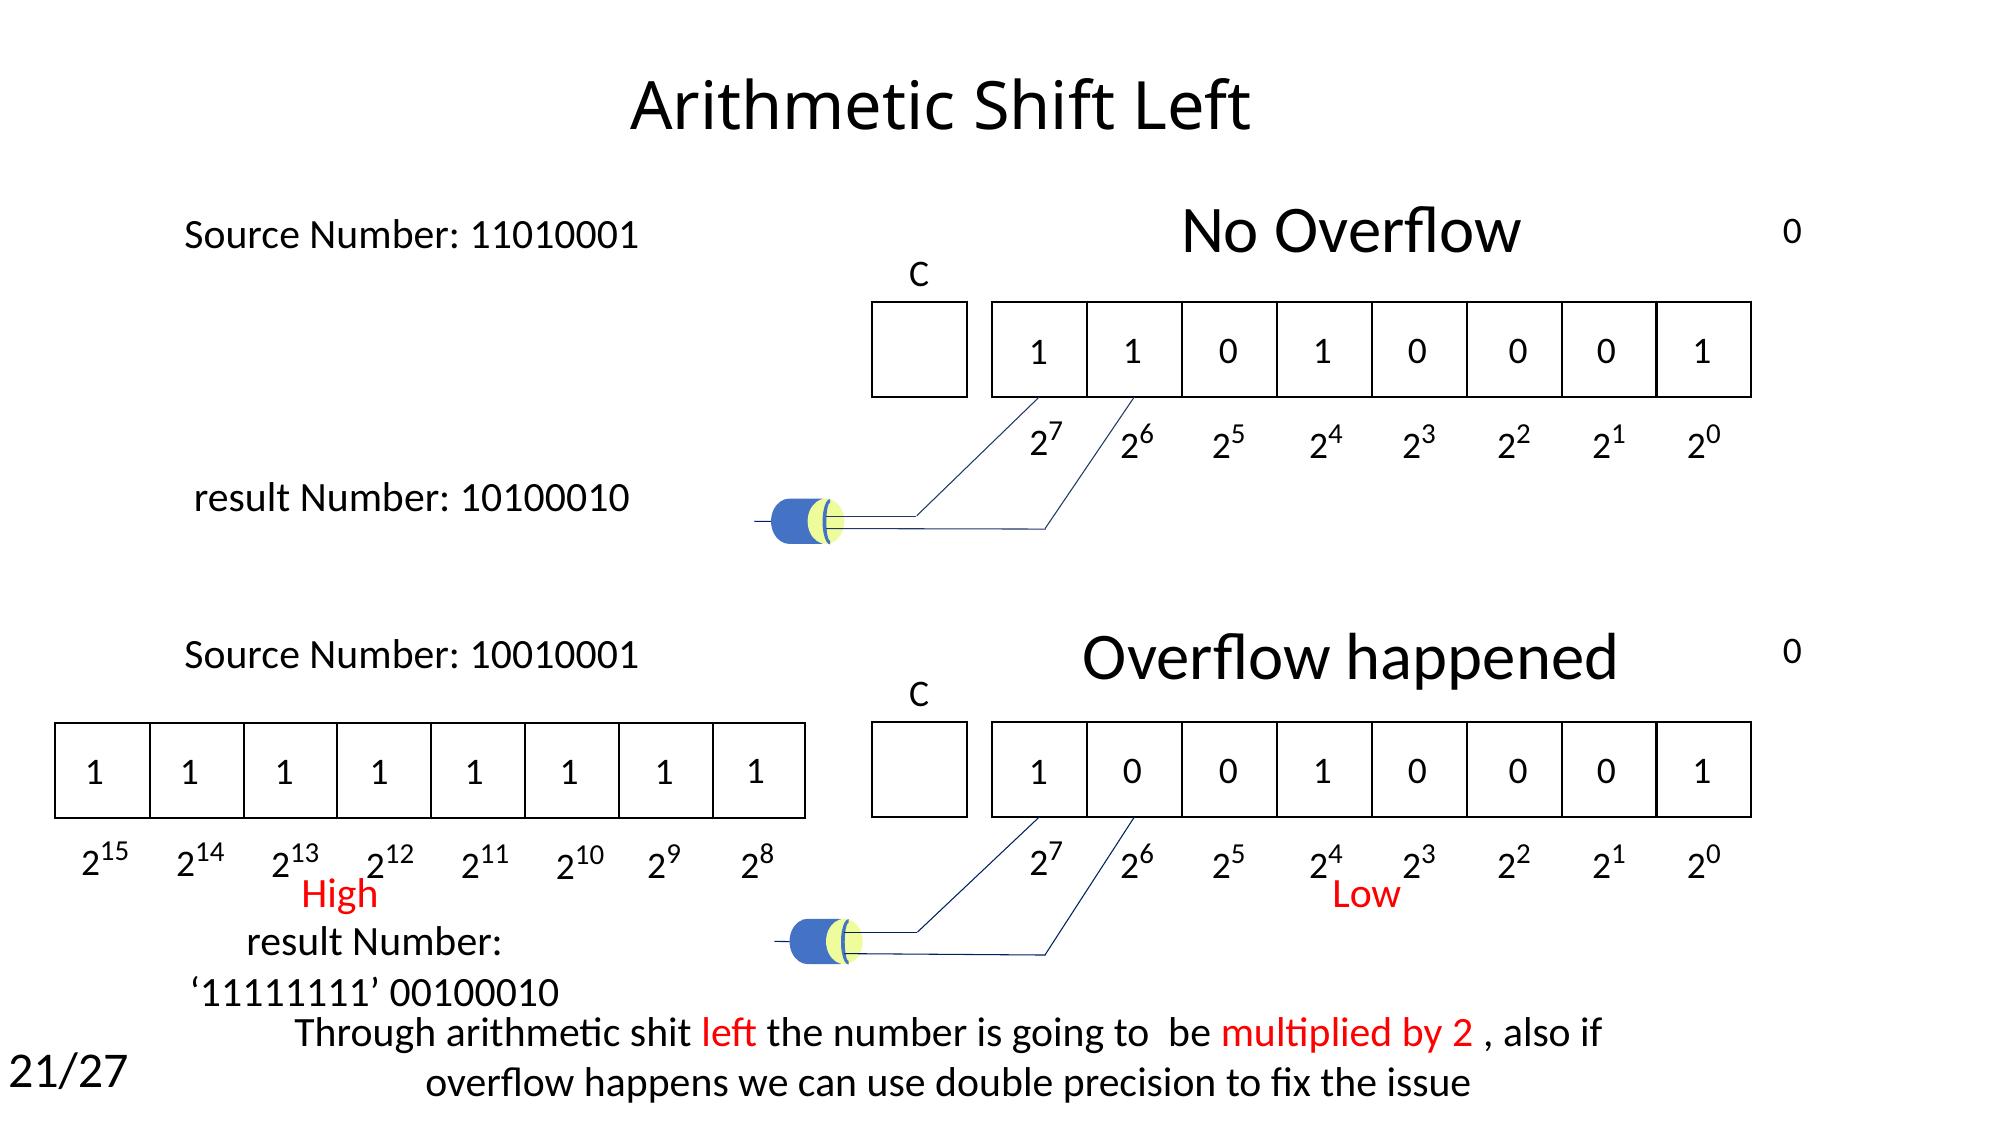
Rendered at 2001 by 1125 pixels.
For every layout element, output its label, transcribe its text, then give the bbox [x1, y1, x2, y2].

text_box 0 [1393, 318, 1447, 379]
text_box 215 [66, 818, 145, 894]
text_box Source Number: 11010001 [169, 198, 655, 314]
text_box 24 [1294, 821, 1358, 897]
text_box 22 [1482, 401, 1546, 477]
text_box 23 [1387, 401, 1451, 477]
text_box [1086, 301, 1181, 398]
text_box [771, 498, 845, 545]
text_box 1 [69, 739, 124, 800]
text_box 1 [544, 739, 598, 800]
text_box 21 [1577, 821, 1641, 897]
text_box [1371, 721, 1466, 818]
text_box 21/27 [0, 1030, 144, 1106]
text_box 1 [1298, 738, 1352, 799]
text_box [1276, 721, 1371, 818]
text_box 0 [1108, 738, 1162, 799]
text_box [1086, 721, 1181, 818]
text_box 24 [1294, 401, 1358, 477]
text_box [1561, 721, 1656, 818]
text_box 1 [1677, 318, 1731, 379]
text_box [54, 722, 151, 819]
text_box [245, 722, 338, 819]
text_box 0 [1582, 318, 1636, 379]
text_box 1 [354, 739, 409, 800]
text_box 23 [1387, 821, 1451, 897]
text_box High [286, 858, 394, 924]
text_box 26 [1105, 821, 1169, 897]
text_box 0 [1768, 619, 1822, 679]
text_box 29 [632, 821, 696, 897]
text_box 0 [1768, 198, 1822, 259]
text_box [151, 722, 245, 819]
text_box 0 [1393, 738, 1447, 799]
text_box 27 [1046, 818, 1078, 894]
text_box 1 [1014, 739, 1068, 800]
text_box [1371, 301, 1466, 398]
text_box 21 [1577, 401, 1641, 477]
text_box 1 [639, 739, 693, 800]
text_box 25 [1197, 401, 1261, 477]
text_box 1 [164, 739, 219, 800]
text_box [1181, 721, 1276, 818]
text_box [1656, 721, 1752, 818]
text_box 0 [1493, 318, 1547, 379]
text_box Arithmetic Shift Left [614, 54, 1268, 150]
text_box 26 [1105, 401, 1169, 477]
text_box No Overflow [1165, 177, 1538, 273]
text_box result Number: ‘11111111’ 00100010 [160, 906, 590, 1072]
text_box 1 [449, 739, 503, 800]
text_box 211 [446, 821, 525, 897]
text_box [1561, 301, 1656, 398]
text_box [844, 816, 1046, 956]
text_box [991, 301, 1086, 398]
text_box 0 [1204, 318, 1258, 379]
text_box Overflow happened [1067, 605, 1635, 701]
text_box [526, 722, 620, 819]
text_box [826, 395, 1046, 529]
text_box 20 [1672, 821, 1736, 897]
text_box 28 [725, 821, 790, 897]
text_box 1 [1108, 318, 1162, 379]
text_box 212 [351, 820, 430, 896]
text_box [432, 722, 526, 819]
text_box result Number: 10100010 [153, 461, 672, 577]
text_box Source Number: 10010001 [169, 619, 655, 722]
text_box 1 [730, 738, 785, 799]
text_box [1656, 301, 1752, 398]
text_box C [894, 661, 945, 722]
text_box 0 [1204, 738, 1258, 799]
text_box 213 [256, 819, 335, 895]
text_box 1 [1014, 319, 1068, 380]
text_box [1466, 721, 1561, 818]
text_box 22 [1482, 821, 1546, 897]
text_box [991, 721, 1086, 818]
text_box 25 [1197, 821, 1261, 897]
text_box 27 [1046, 398, 1078, 473]
text_box [338, 722, 432, 819]
text_box 20 [1672, 401, 1736, 477]
text_box 0 [1582, 738, 1636, 799]
text_box C [894, 241, 945, 302]
text_box [871, 301, 968, 395]
text_box 1 [1298, 318, 1352, 379]
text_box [789, 918, 863, 965]
text_box [1466, 301, 1561, 398]
text_box [714, 722, 806, 819]
text_box 1 [1677, 738, 1731, 799]
text_box [620, 722, 714, 819]
text_box [1181, 301, 1276, 398]
text_box Low [1317, 858, 1417, 924]
text_box 1 [259, 739, 314, 800]
text_box Through arithmetic shit left the number is going to be multiplied by 2 , also if overflow happens we can use double precision to fix the issue [218, 996, 1679, 1112]
text_box 0 [1493, 738, 1547, 799]
text_box 210 [541, 822, 620, 897]
text_box [871, 721, 968, 816]
text_box [1276, 301, 1371, 398]
text_box 214 [161, 819, 240, 894]
